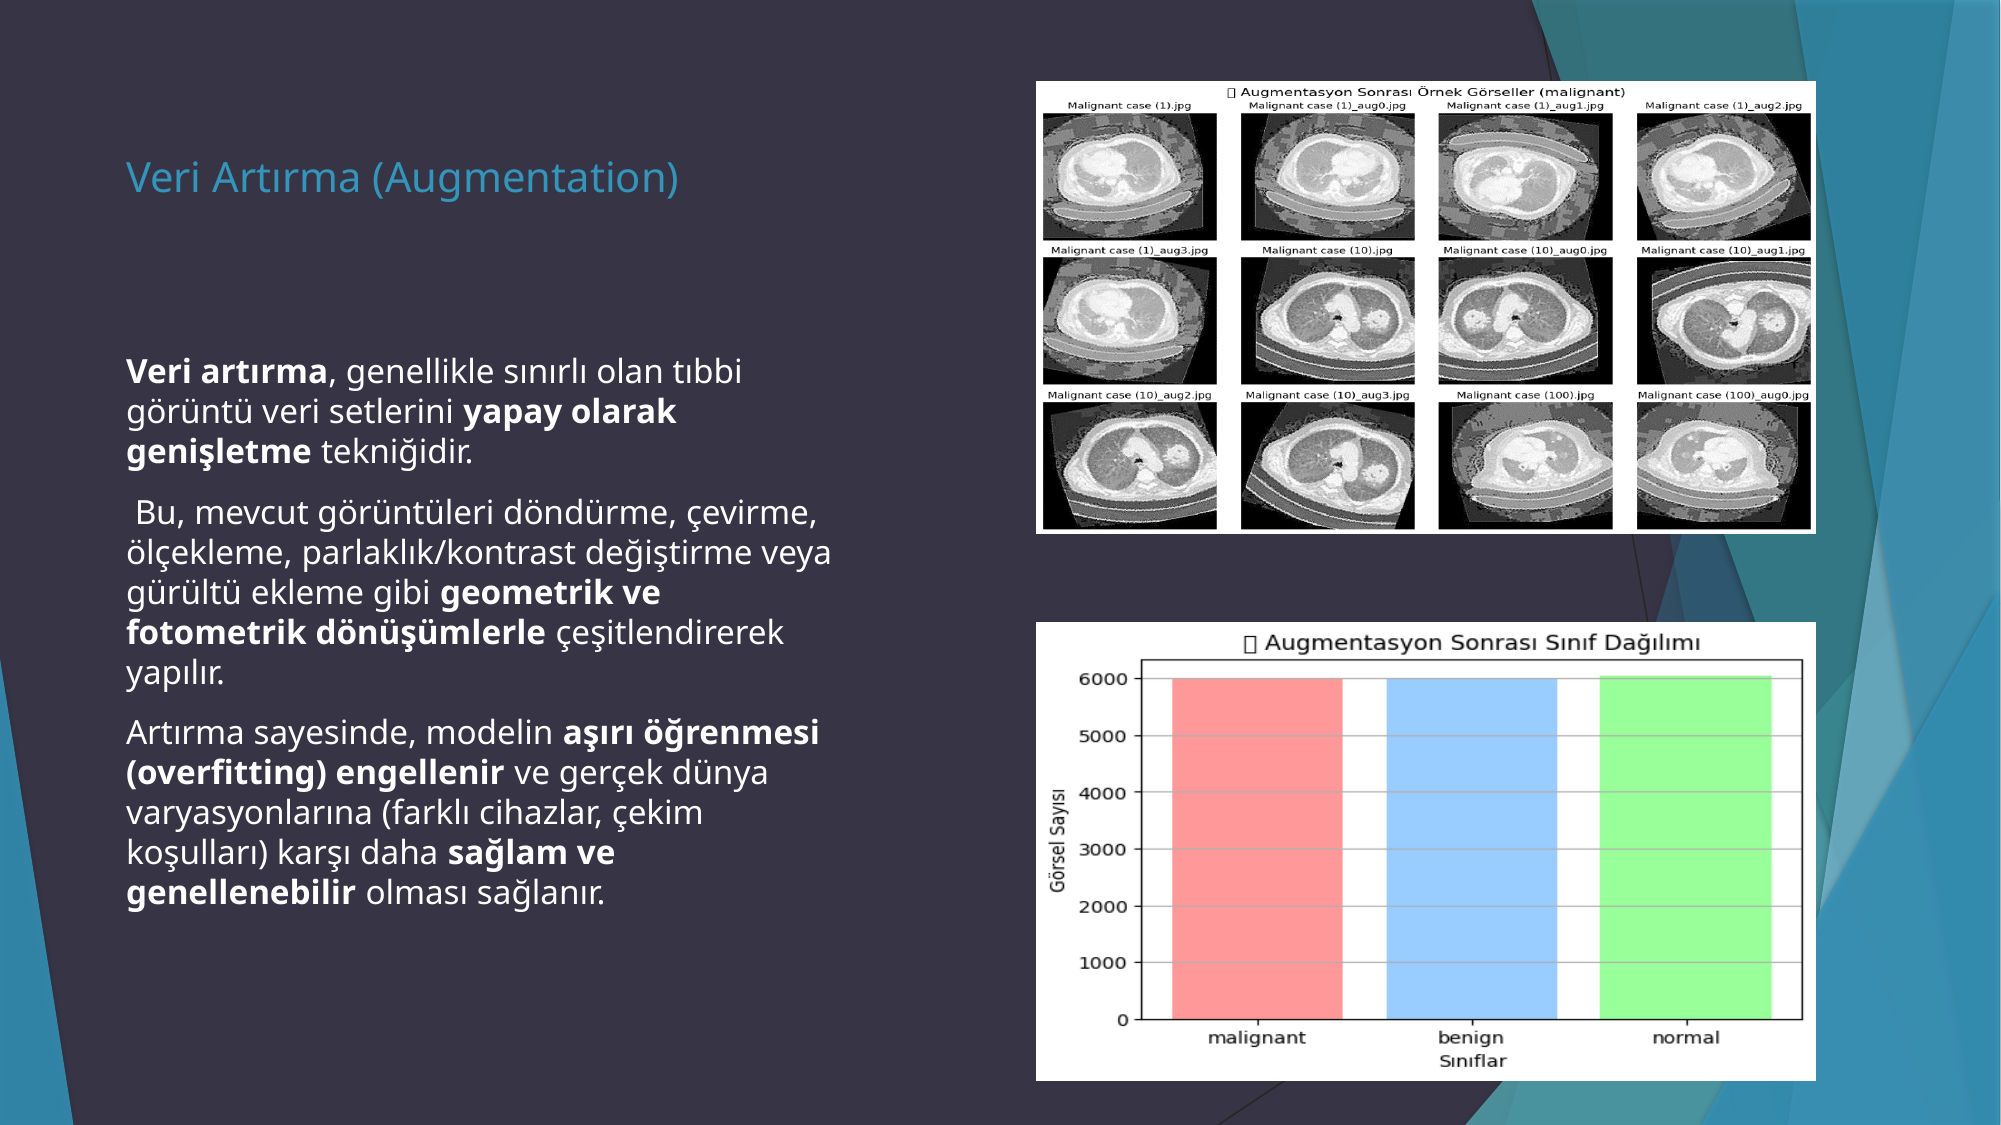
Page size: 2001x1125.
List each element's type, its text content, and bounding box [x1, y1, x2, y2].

list Veri artırma, genellikle sınırlı olan tıbbi görüntü veri setlerini yapay olarak genişletme tekniğidir. Bu, mevcut görüntüleri döndürme, çevirme, ölçekleme, parlaklık/kontrast değiştirme veya gürültü ekleme gibi geometrik ve fotometrik dönüşümlerle çeşitlendirerek yapılır. Artırma sayesinde, modelin aşırı öğrenmesi (overfitting) engellenir ve gerçek dünya varyasyonlarına (farklı cihazlar, çekim koşulları) karşı daha sağlam ve genellenebilir olması sağlanır. [111, 343, 853, 1081]
picture [1036, 621, 1817, 1082]
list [1036, 80, 1817, 534]
title Veri Artırma (Augmentation) [111, 58, 744, 208]
